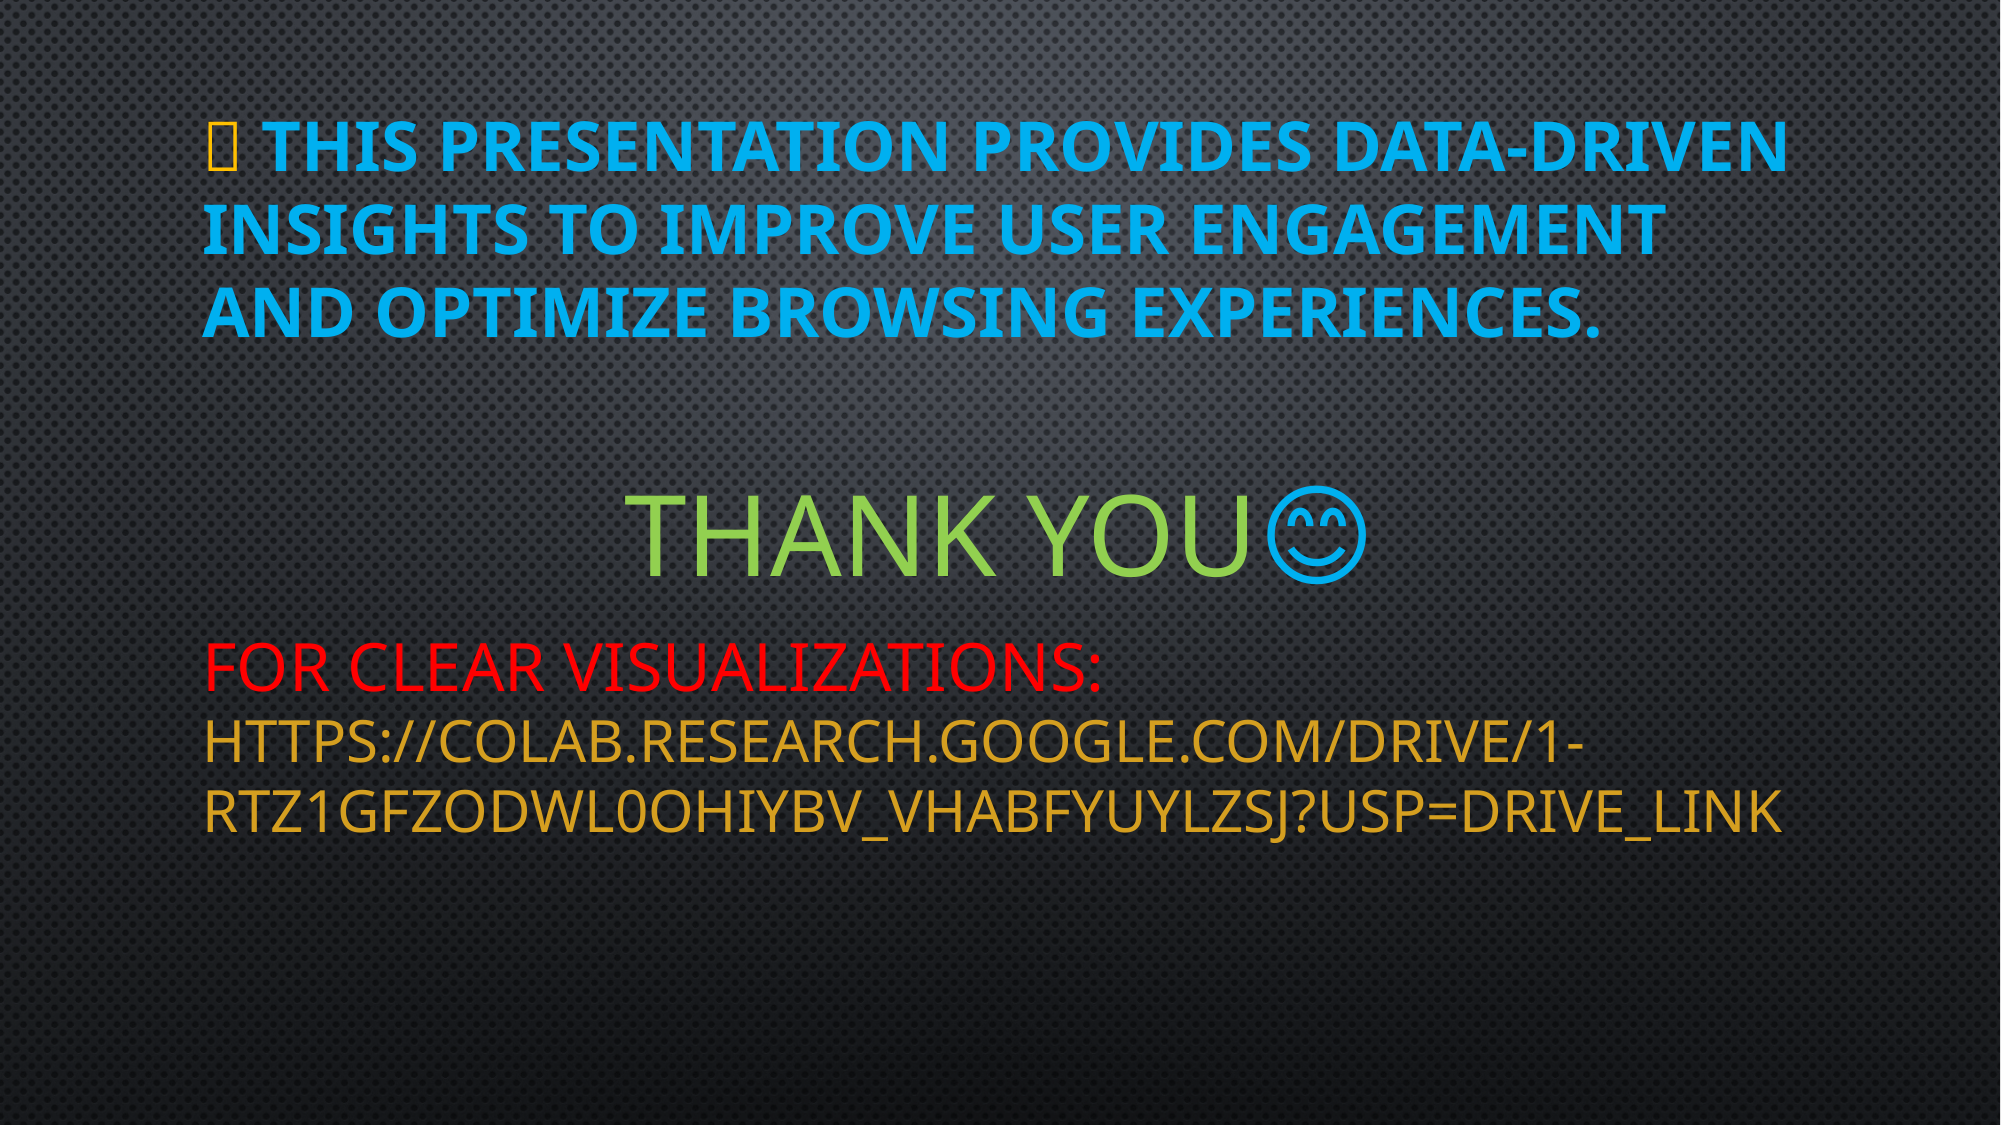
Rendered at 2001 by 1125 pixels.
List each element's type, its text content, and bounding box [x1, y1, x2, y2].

title 🚀 This presentation provides data-driven insights to improve user engagement and optimize browsing experiences. [187, 66, 1813, 358]
list THANK YOU😊 For Clear Visualizations: https://colab.research.google.com/drive/1-rtZ1GFzodWL0ohiYbv_VHAbFYUyLzSJ?usp=drive_link [187, 358, 1813, 950]
